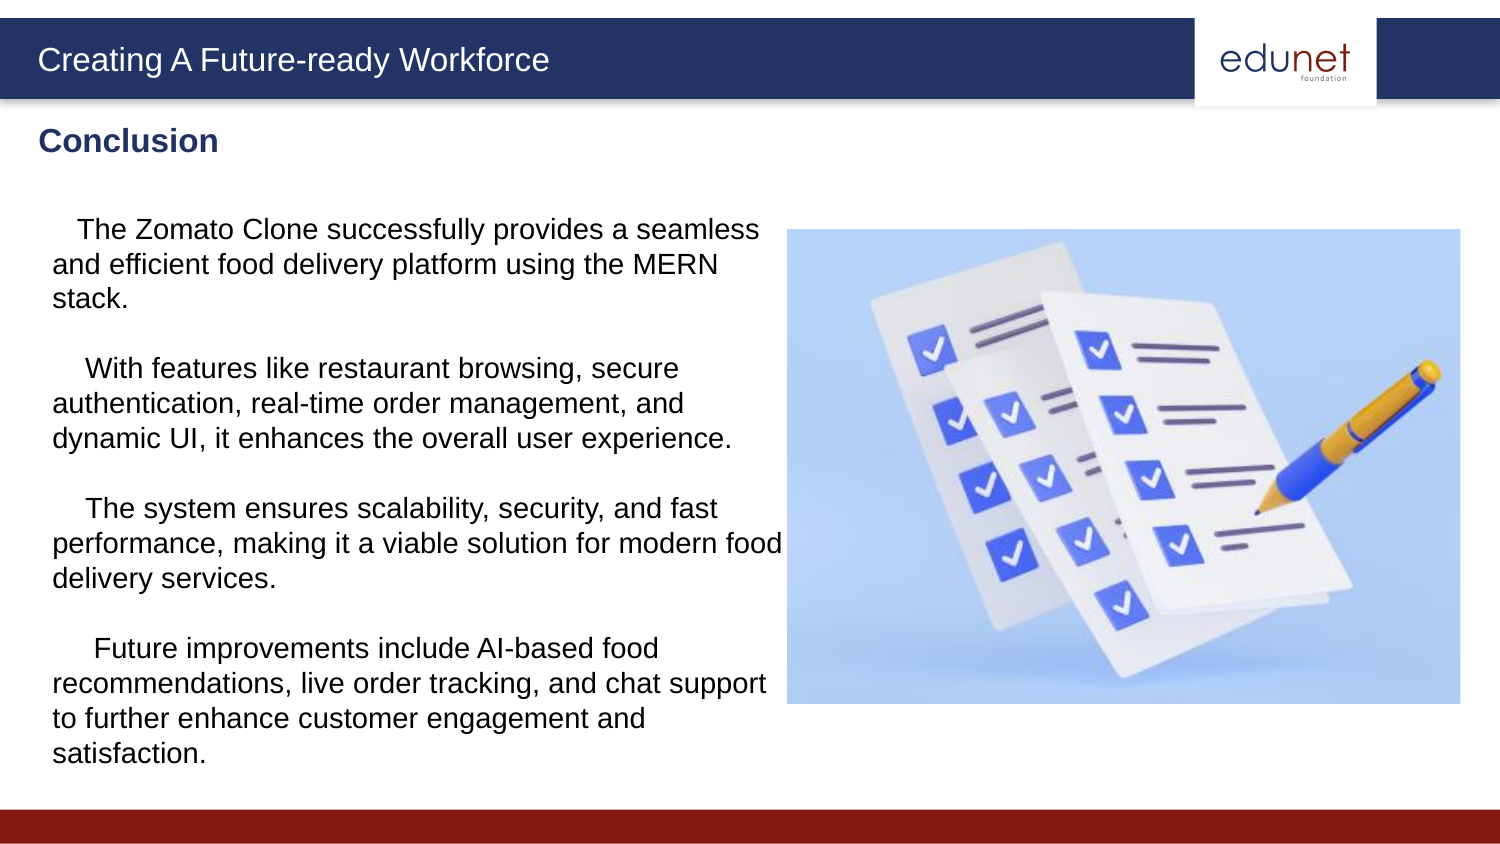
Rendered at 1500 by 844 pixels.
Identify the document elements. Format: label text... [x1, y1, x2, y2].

text_box The Zomato Clone successfully provides a seamless and efficient food delivery platform using the MERN stack. With features like restaurant browsing, secure authentication, real-time order management, and dynamic UI, it enhances the overall user experience. The system ensures scalability, security, and fast performance, making it a viable solution for modern food delivery services. Future improvements include AI-based food recommendations, live order tracking, and chat support to further enhance customer engagement and satisfaction. [37, 202, 802, 812]
picture [786, 229, 1461, 705]
text_box Conclusion [23, 112, 750, 167]
picture [1215, 38, 1356, 86]
